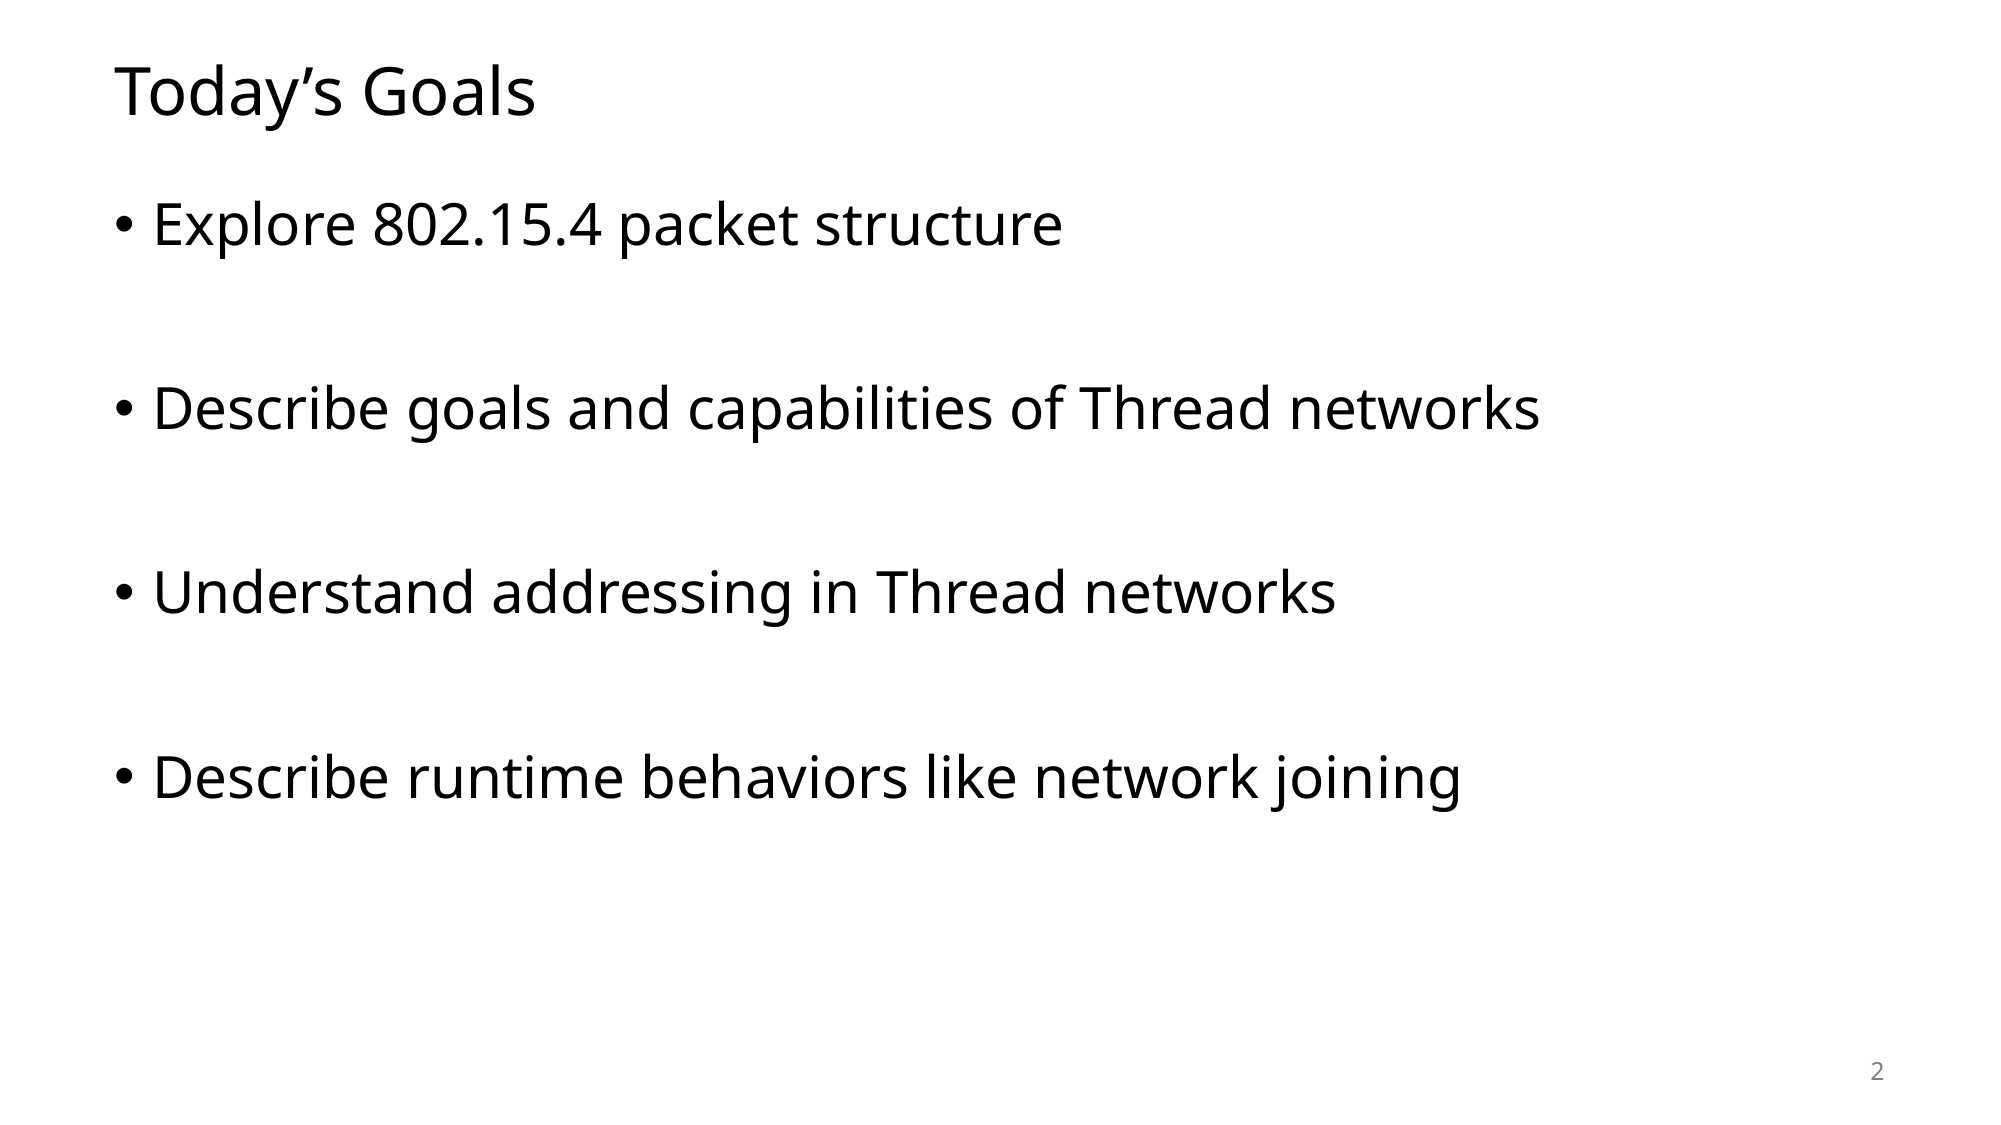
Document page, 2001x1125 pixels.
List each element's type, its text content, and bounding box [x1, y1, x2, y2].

list Explore 802.15.4 packet structure Describe goals and capabilities of Thread networks Understand addressing in Thread networks Describe runtime behaviors like network joining [99, 187, 1900, 1013]
slide_number 2 [1749, 1042, 1900, 1103]
title Today’s Goals [99, 37, 1900, 150]
